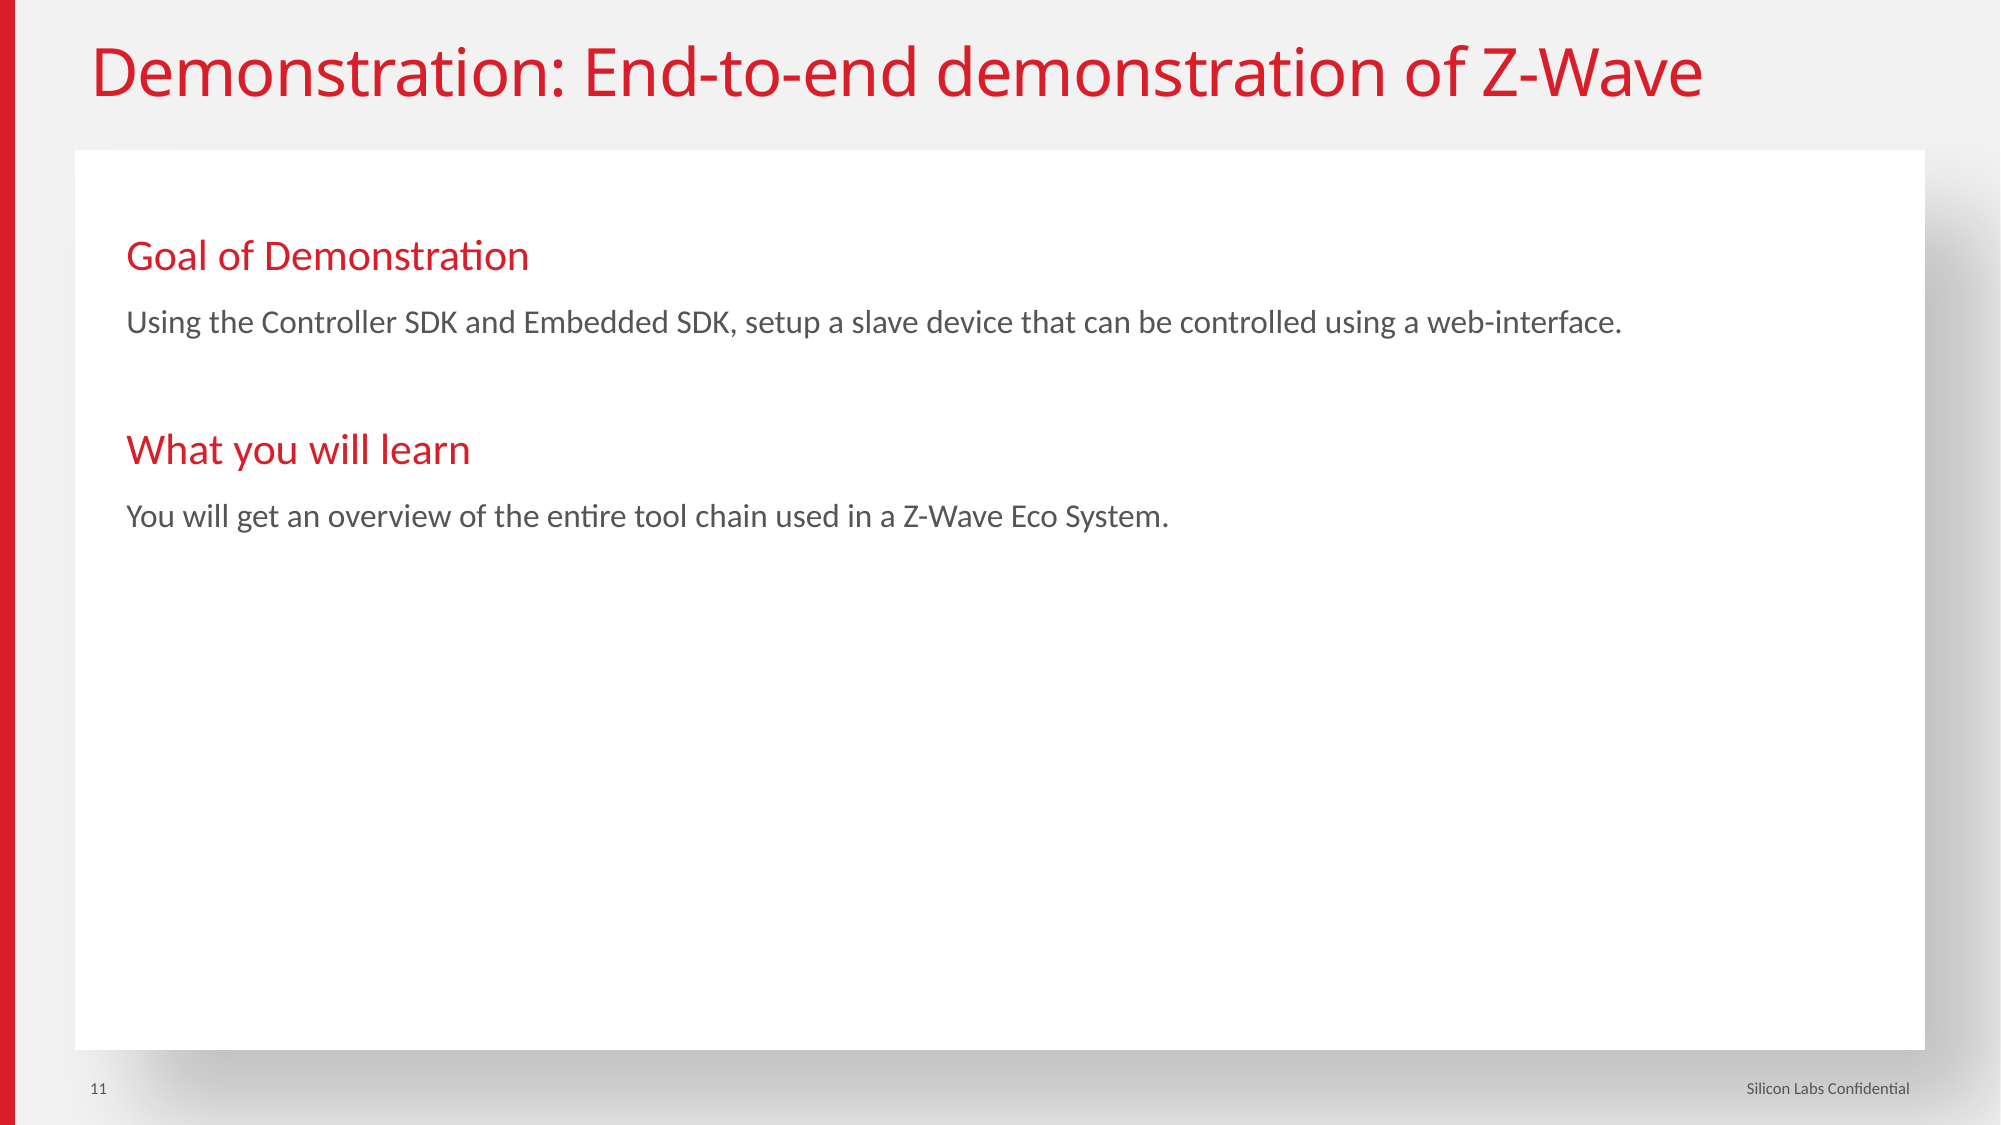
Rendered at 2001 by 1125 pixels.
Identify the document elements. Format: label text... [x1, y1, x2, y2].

list Goal of Demonstration Using the Controller SDK and Embedded SDK, setup a slave device that can be controlled using a web-interface. What you will learn You will get an overview of the entire tool chain used in a Z-Wave Eco System. [111, 224, 1695, 975]
title Demonstration: End-to-end demonstration of Z-Wave [75, 0, 1925, 150]
slide_number 11 [75, 1050, 128, 1125]
footer Silicon Labs Confidential [128, 1050, 1925, 1125]
